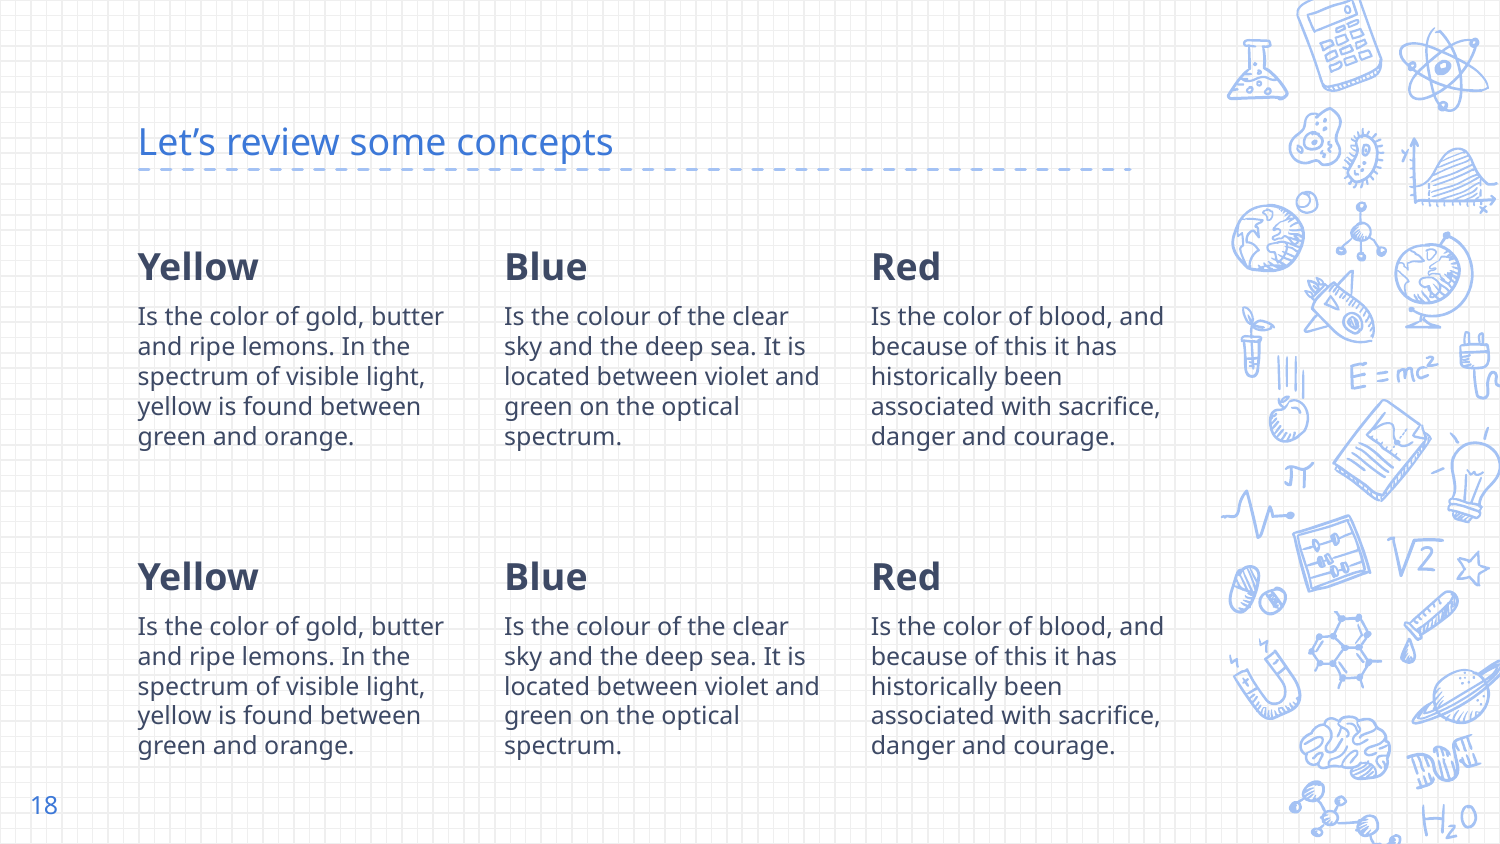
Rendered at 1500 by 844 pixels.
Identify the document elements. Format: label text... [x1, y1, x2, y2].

list Blue Is the colour of the clear sky and the deep sea. It is located between violet and green on the optical spectrum. [489, 228, 838, 443]
list Blue Is the colour of the clear sky and the deep sea. It is located between violet and green on the optical spectrum. [489, 537, 838, 752]
list Red Is the color of blood, and because of this it has historically been associated with sacrifice, danger and courage. [855, 537, 1205, 752]
list Red Is the color of blood, and because of this it has historically been associated with sacrifice, danger and courage. [855, 228, 1205, 443]
list Yellow Is the color of gold, butter and ripe lemons. In the spectrum of visible light, yellow is found between green and orange. [122, 228, 472, 443]
title Let’s review some concepts [122, 36, 1130, 178]
slide_number 18 [14, 774, 105, 840]
list Yellow Is the color of gold, butter and ripe lemons. In the spectrum of visible light, yellow is found between green and orange. [122, 537, 472, 752]
